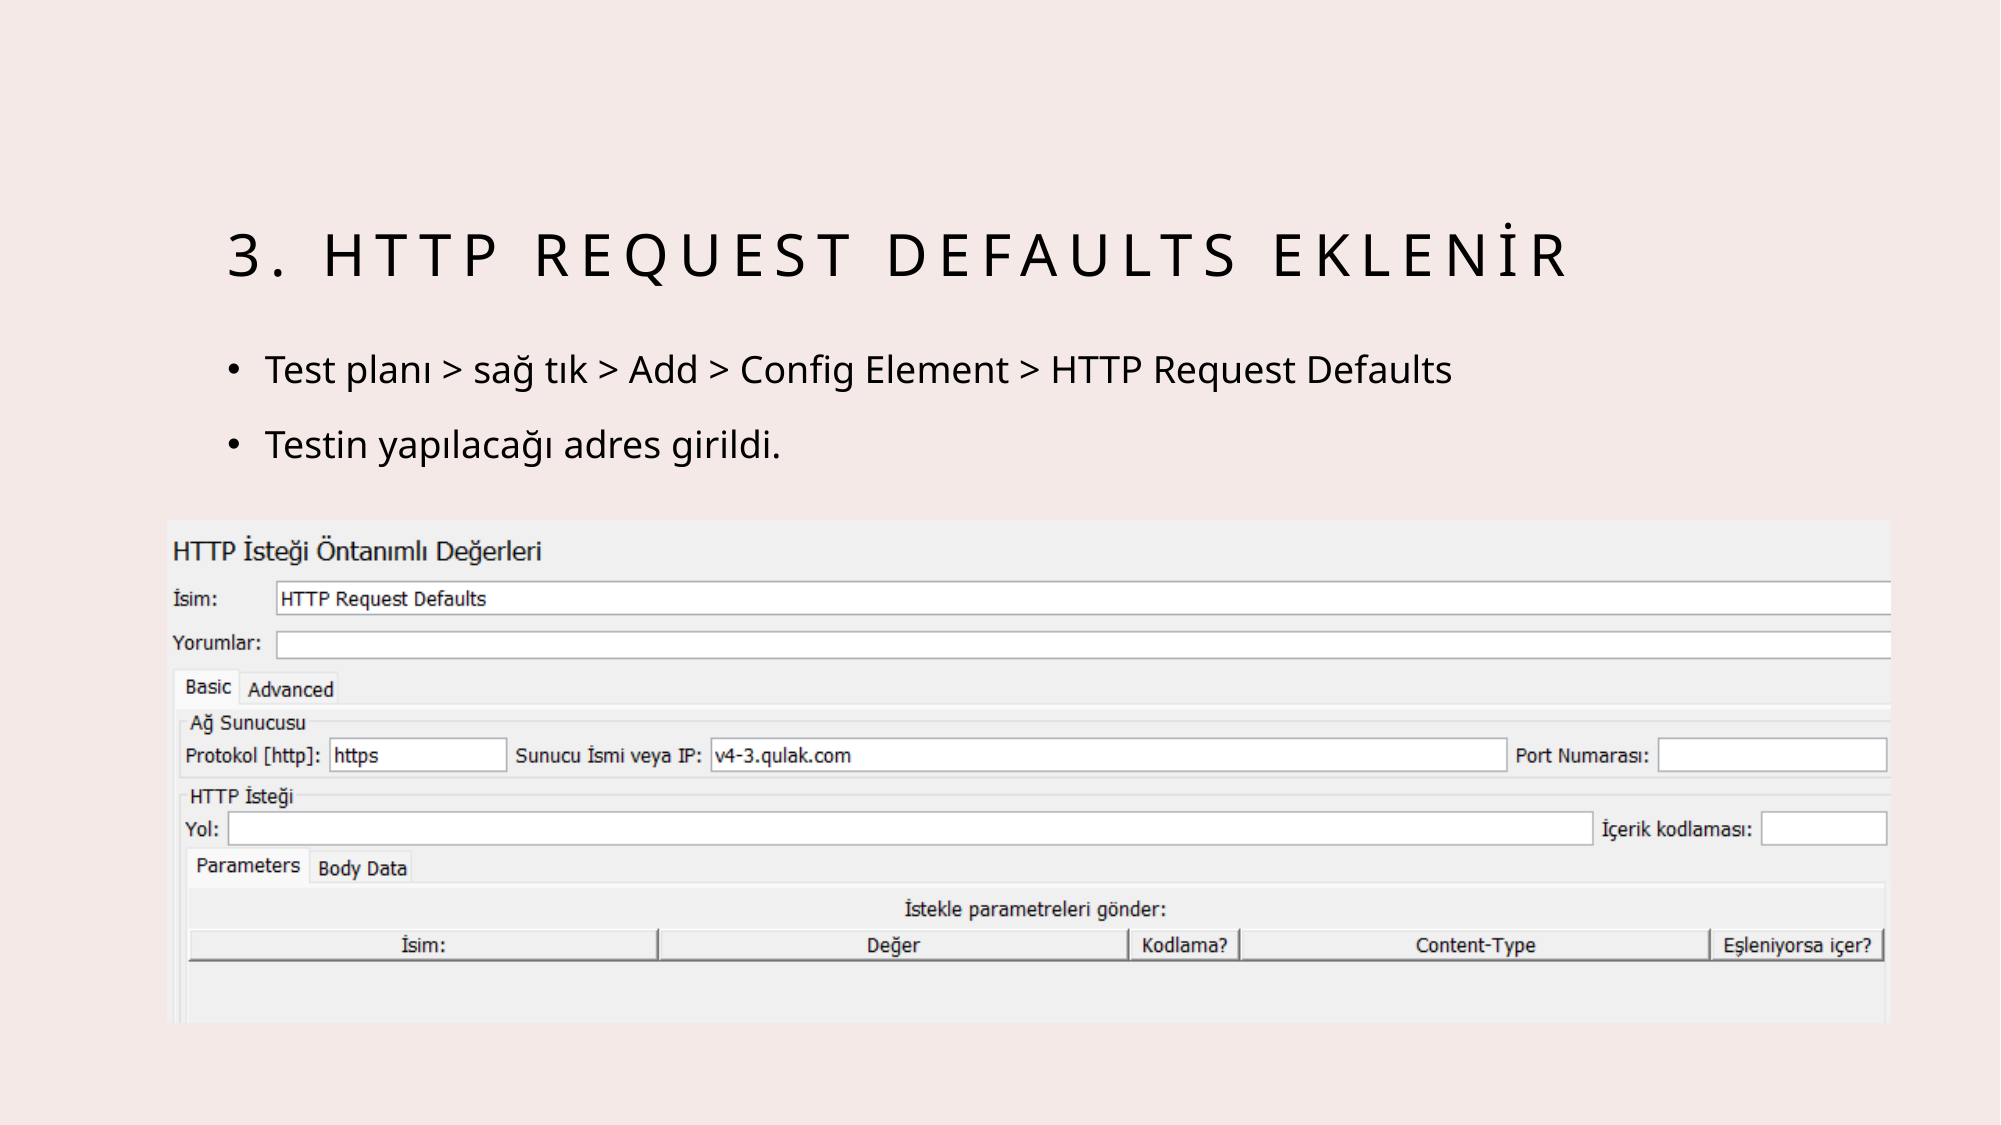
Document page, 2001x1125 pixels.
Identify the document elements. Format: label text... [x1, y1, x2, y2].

title 3. HTTP Request Defaults Eklenir [212, 138, 1788, 354]
picture [167, 520, 1891, 1023]
list Test planı > sağ tık > Add > Config Element > HTTP Request Defaults Testin yapılacağı adres girildi. [212, 263, 1620, 520]
